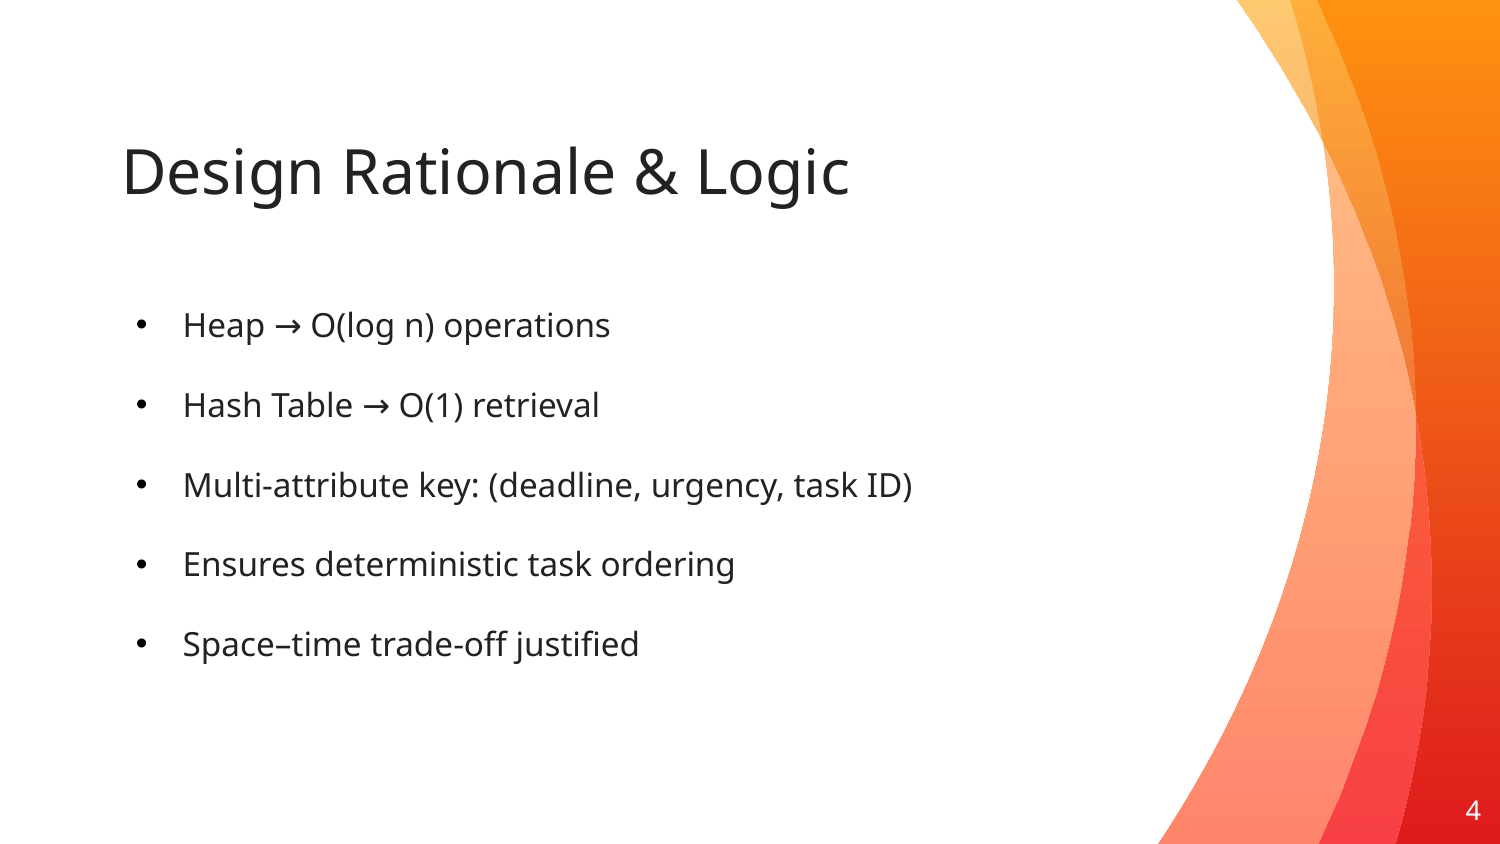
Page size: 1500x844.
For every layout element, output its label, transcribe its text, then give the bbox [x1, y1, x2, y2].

text_box Heap → O(log n) operations Hash Table → O(1) retrieval Multi-attribute key: (deadline, urgency, task ID) Ensures deterministic task ordering Space–time trade-off justified [121, 256, 1126, 671]
slide_number 4 [1391, 779, 1482, 844]
title Design Rationale & Logic [121, 84, 1111, 207]
